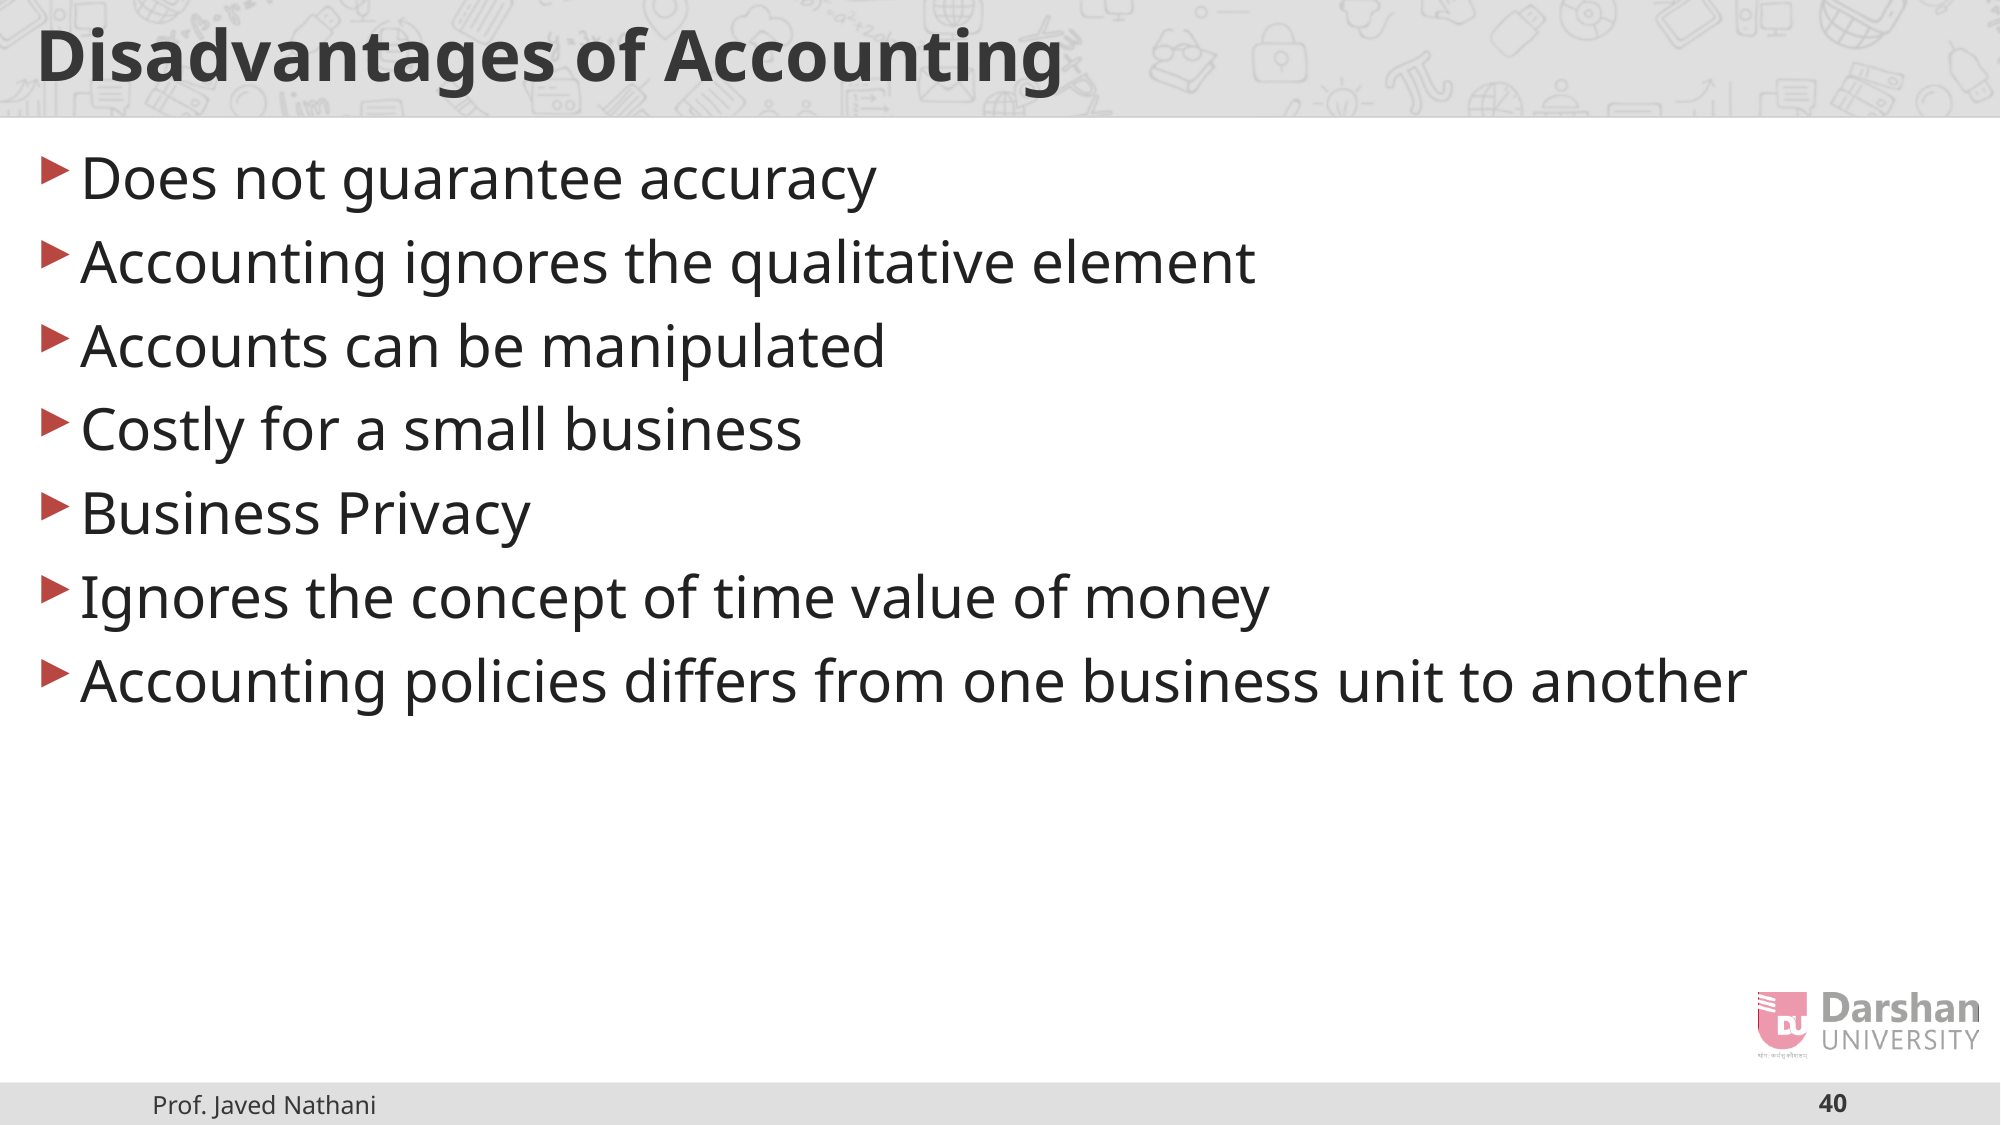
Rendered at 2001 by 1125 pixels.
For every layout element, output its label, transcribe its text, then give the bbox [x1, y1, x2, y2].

title Disadvantages of Accounting [0, 0, 2000, 117]
list Does not guarantee accuracy Accounting ignores the qualitative element Accounts can be manipulated Costly for a small business Business Privacy Ignores the concept of time value of money Accounting policies differs from one business unit to another [21, 141, 1979, 1059]
